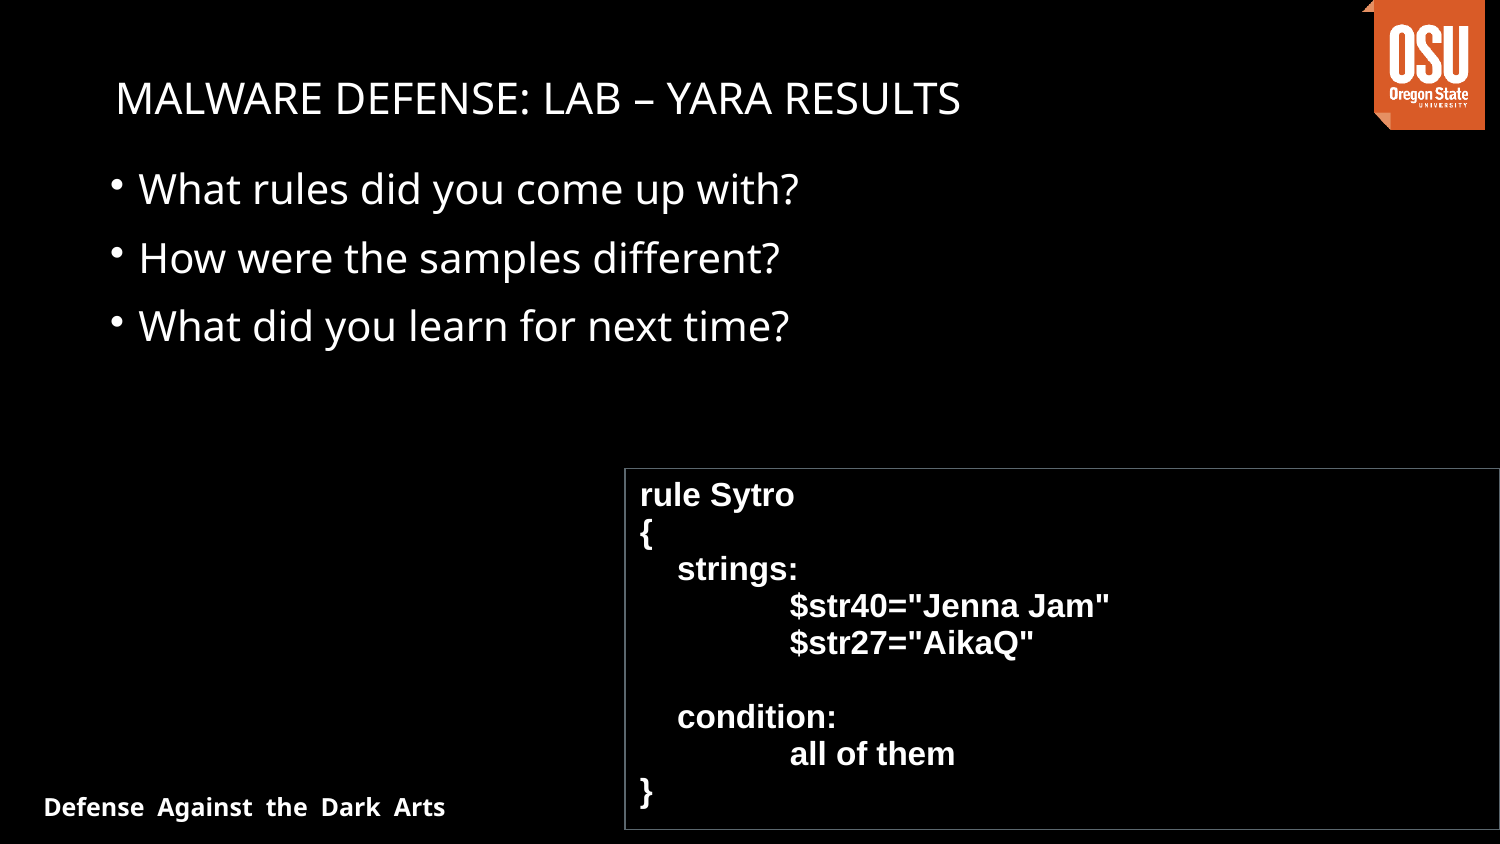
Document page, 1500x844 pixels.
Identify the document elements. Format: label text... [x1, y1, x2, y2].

title Malware defense: lab – yara Results [99, 53, 1176, 148]
table_header rule Sytro { strings: $str40="Jenna Jam" $str27="AikaQ" condition: all of them } [626, 469, 1499, 829]
list What rules did you come up with? How were the samples different? What did you learn for next time? [94, 159, 1500, 523]
picture [1362, 0, 1485, 130]
